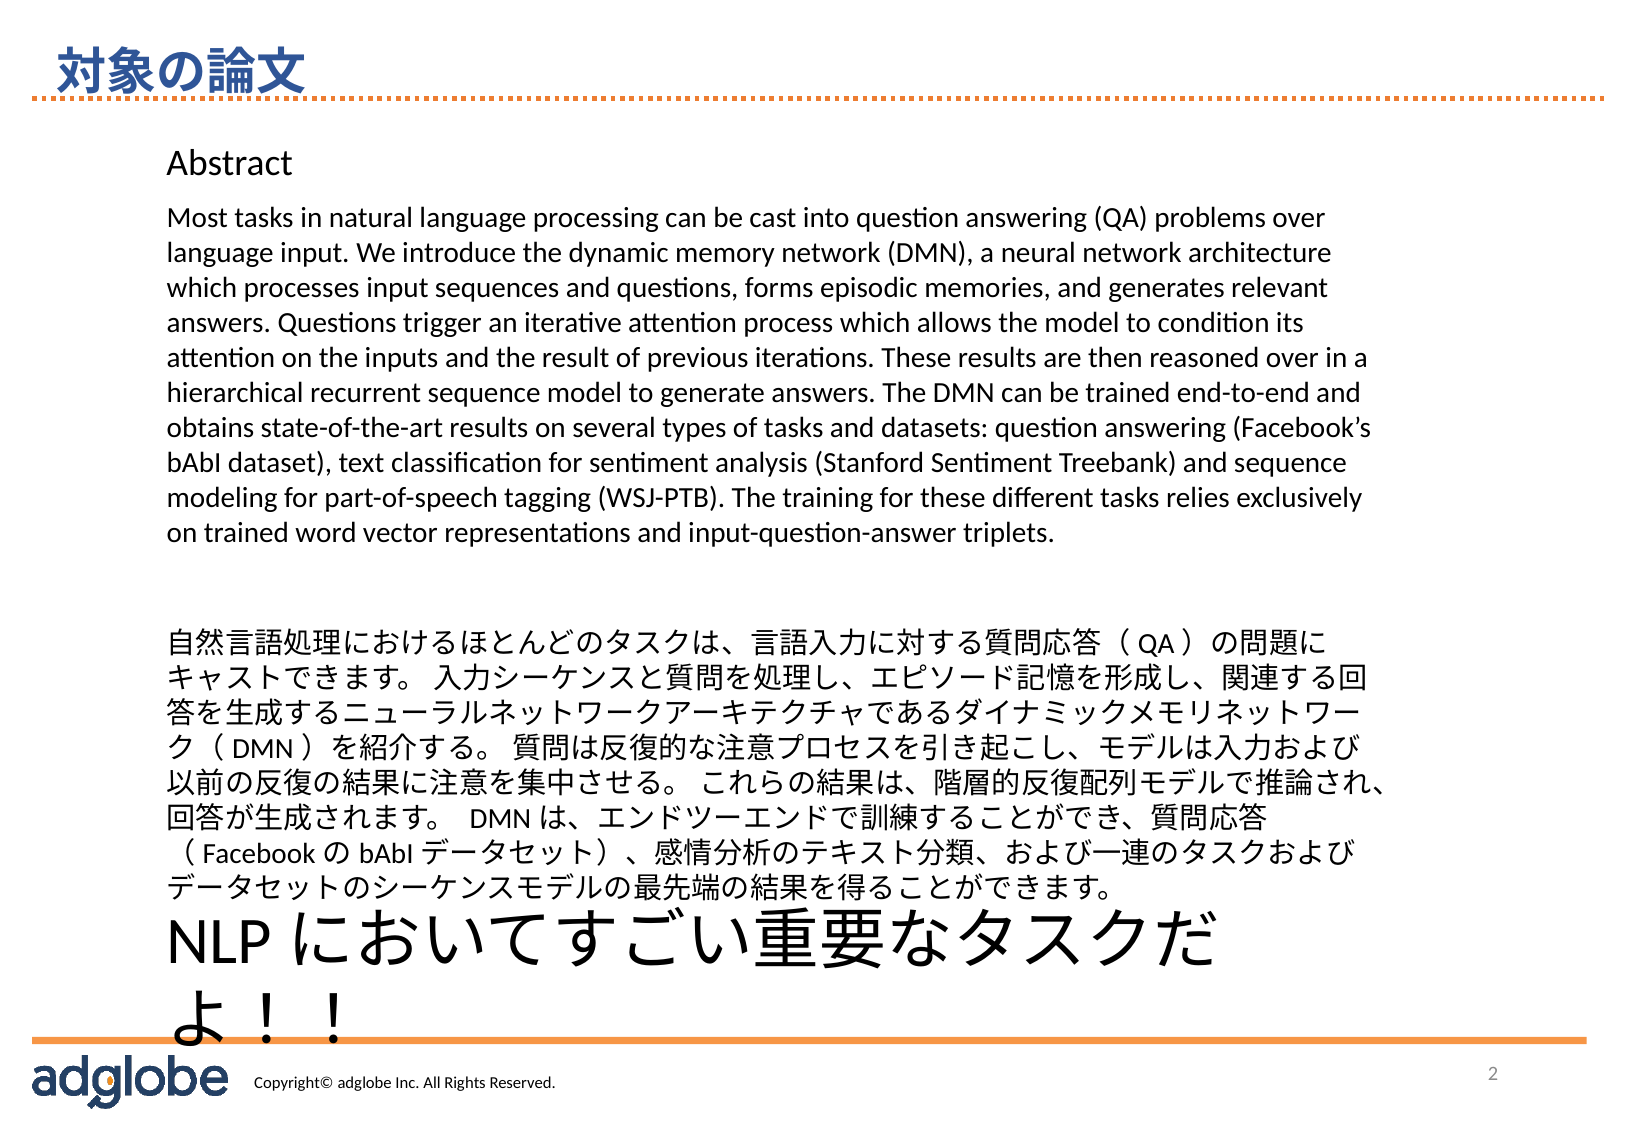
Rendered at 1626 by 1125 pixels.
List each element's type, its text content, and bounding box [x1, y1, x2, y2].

slide_number 2 [1147, 1042, 1514, 1103]
text_box Most tasks in natural language processing can be cast into question answering (QA) problems over language input. We introduce the dynamic memory network (DMN), a neural network architecture which processes input sequences and questions, forms episodic memories, and generates relevant answers. Questions trigger an iterative attention process which allows the model to condition its attention on the inputs and the result of previous iterations. These results are then reasoned over in a hierarchical recurrent sequence model to generate answers. The DMN can be trained end-to-end and obtains state-of-the-art results on several types of tasks and datasets: question answering (Facebook’s bAbI dataset), text classification for sentiment analysis (Stanford Sentiment Treebank) and sequence modeling for part-of-speech tagging (WSJ-PTB). The training for these different tasks relies exclusively on trained word vector representations and input-question-answer triplets. [151, 190, 1389, 556]
text_box Abstract [151, 130, 413, 191]
text_box NLPにおいてすごい重要なタスクだよ！！ [151, 889, 1394, 1065]
text_box 自然言語処理におけるほとんどのタスクは、言語入力に対する質問応答（QA）の問題にキャストできます。 入力シーケンスと質問を処理し、エピソード記憶を形成し、関連する回答を生成するニューラルネットワークアーキテクチャであるダイナミックメモリネットワーク（DMN）を紹介する。 質問は反復的な注意プロセスを引き起こし、モデルは入力および以前の反復の結果に注意を集中させる。 これらの結果は、階層的反復配列モデルで推論され、回答が生成されます。 DMNは、エンドツーエンドで訓練することができ、質問応答（FacebookのbAbIデータセット）、感情分析のテキスト分類、および一連のタスクおよびデータセットのシーケンスモデルの最先端の結果を得ることができます。 [151, 616, 1389, 889]
text_box 対象の論文 [41, 43, 820, 103]
picture [32, 1055, 228, 1109]
